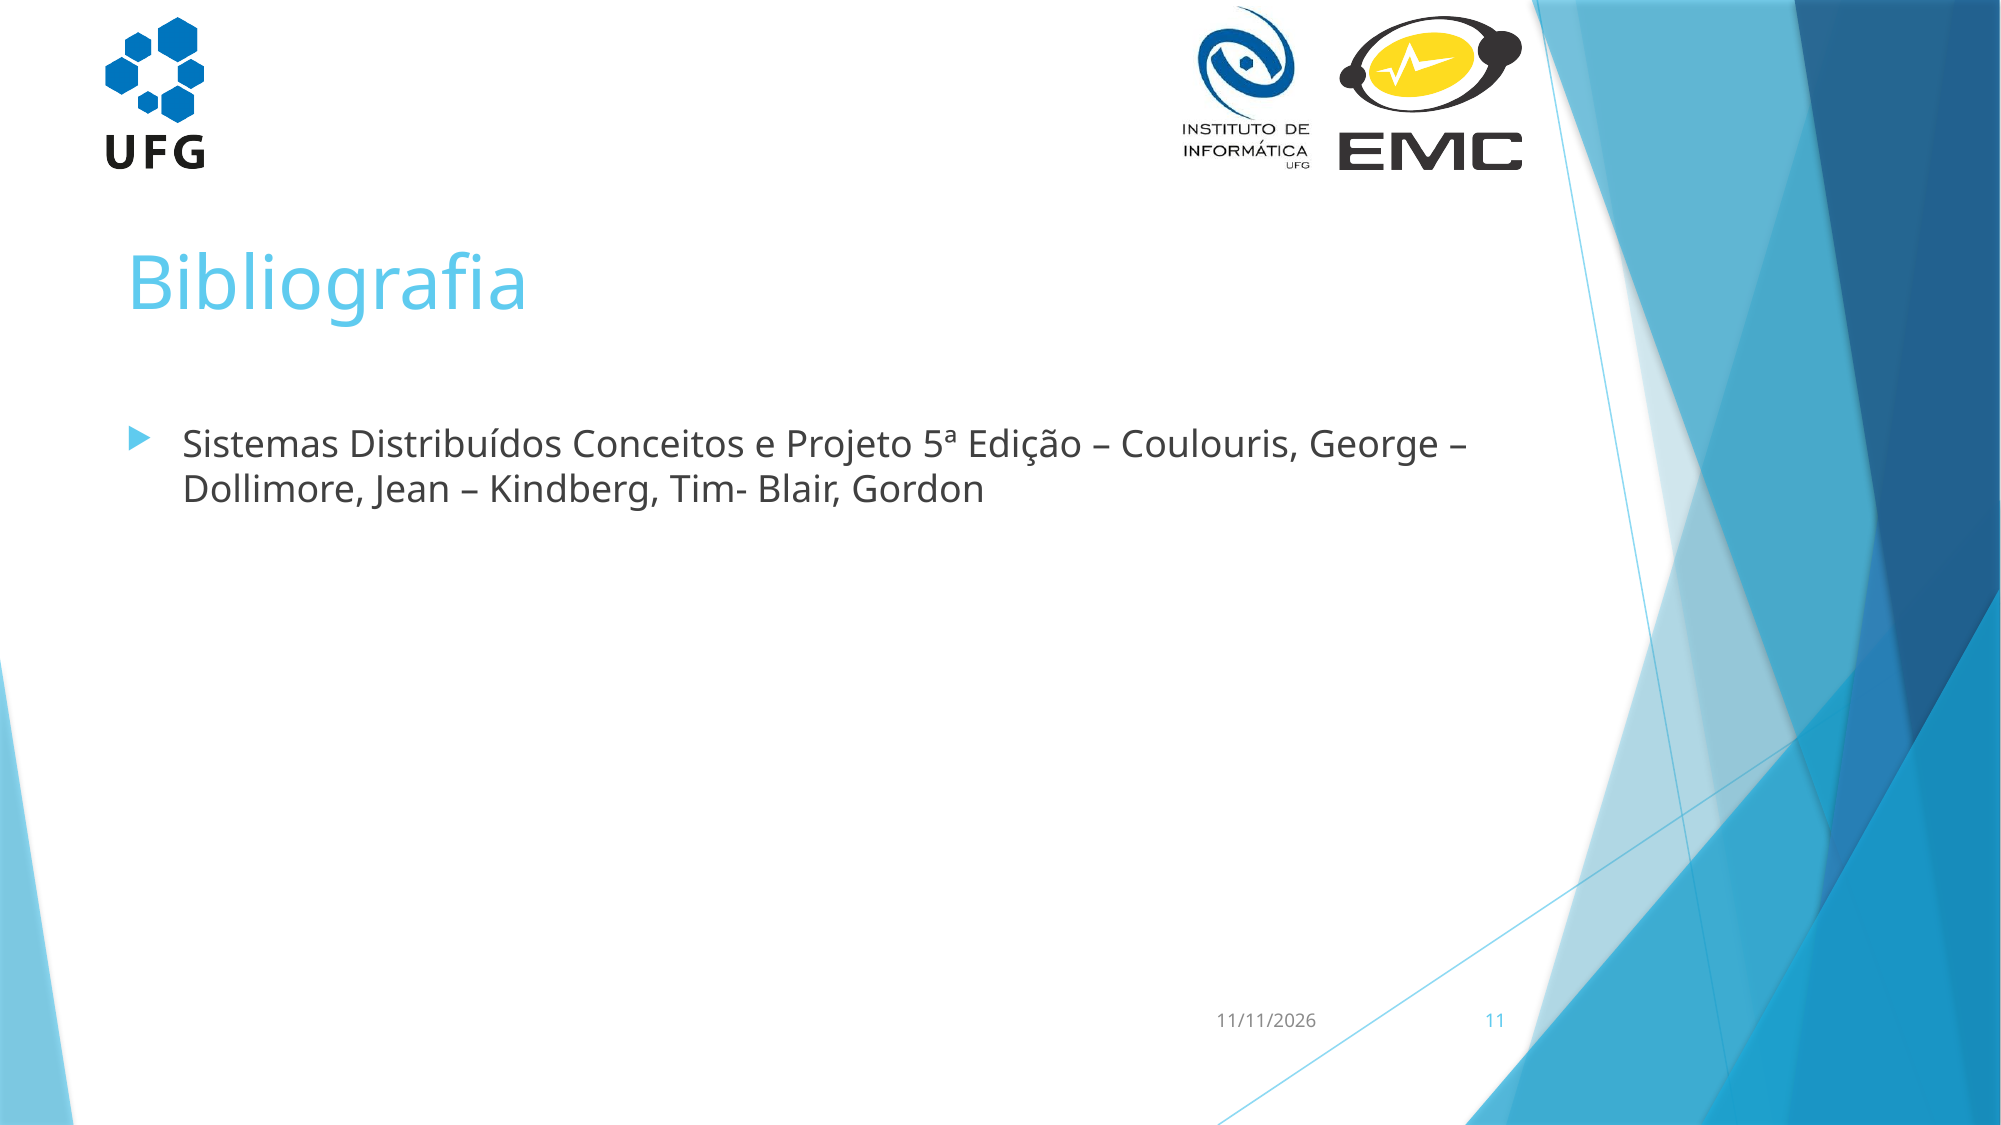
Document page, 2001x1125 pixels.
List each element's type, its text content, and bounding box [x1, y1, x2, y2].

slide_number 11 [1409, 991, 1522, 1051]
title Bibliografia [111, 227, 1522, 374]
picture [1169, 5, 1324, 171]
list Sistemas Distribuídos Conceitos e Projeto 5ª Edição – Coulouris, George – Dollimore, Jean – Kindberg, Tim- Blair, Gordon [111, 412, 1522, 992]
picture [1334, 15, 1522, 171]
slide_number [1181, 991, 1332, 1051]
picture [69, 0, 241, 215]
